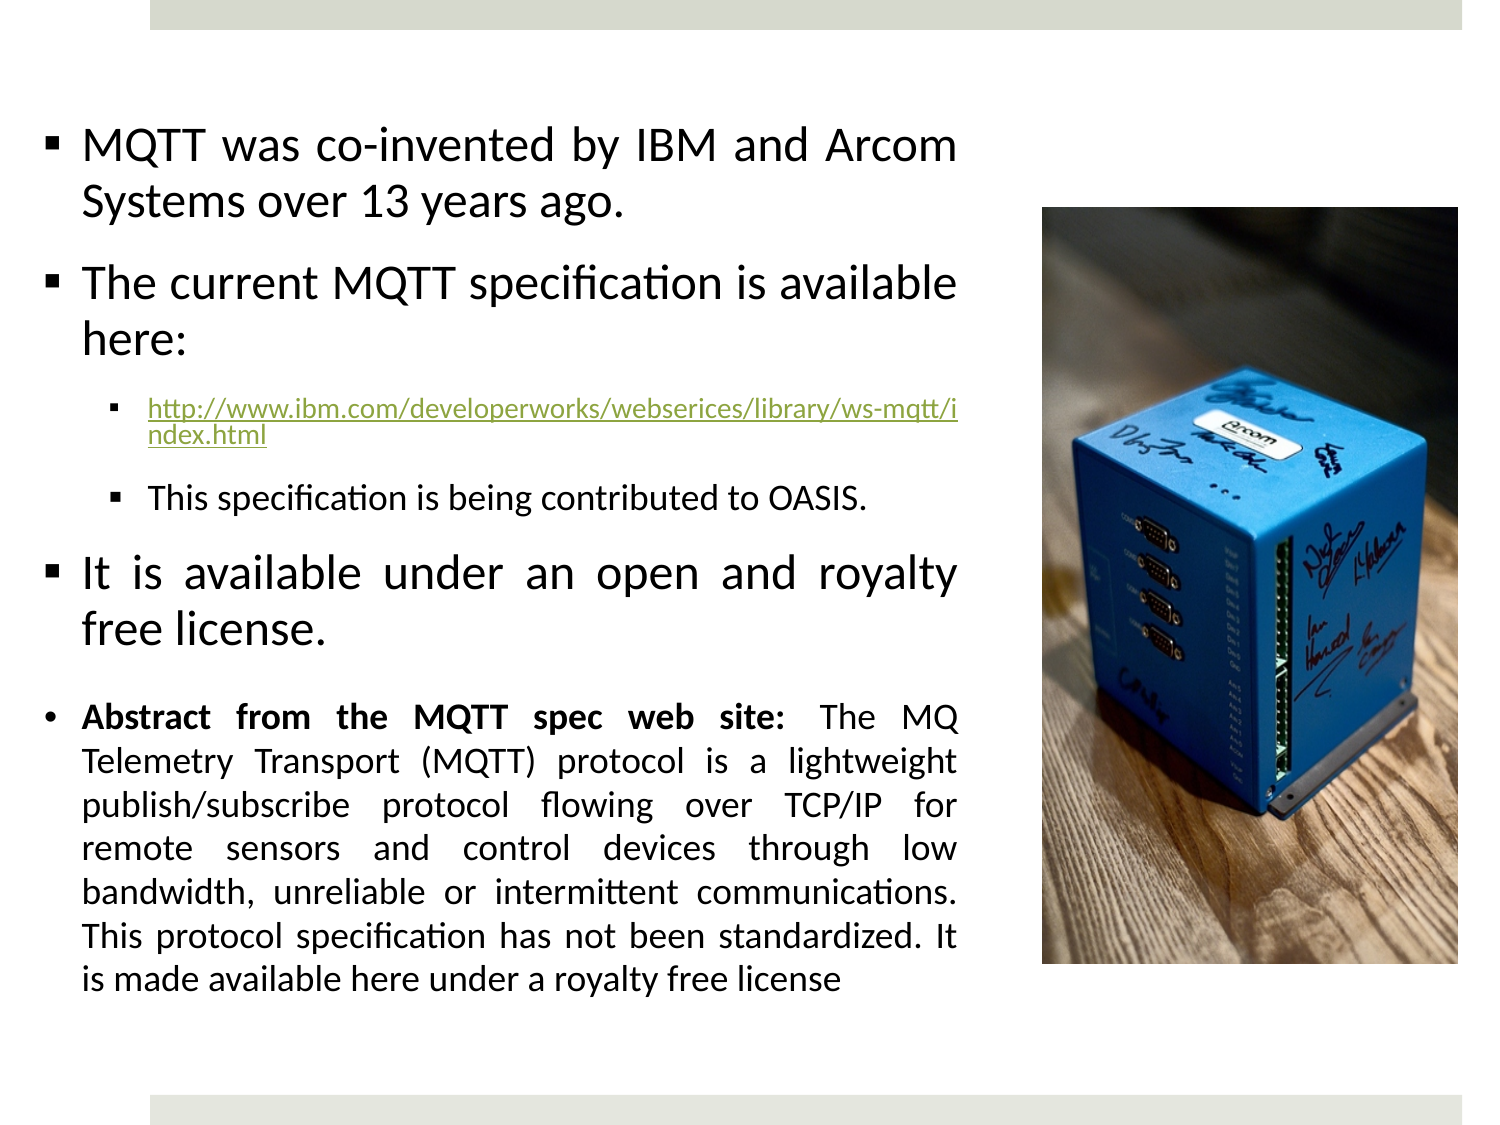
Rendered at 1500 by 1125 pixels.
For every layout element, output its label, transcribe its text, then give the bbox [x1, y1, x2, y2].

text_box MQTT was co-invented by IBM and Arcom Systems over 13 years ago. The current MQTT specification is available here: http://www.ibm.com/developerworks/webserices/library/ws-mqtt/index.html This specification is being contributed to OASIS. It is available under an open and royalty free license. Abstract from the MQTT spec web site: The MQ Telemetry Transport (MQTT) protocol is a lightweight publish/subscribe protocol flowing over TCP/IP for remote sensors and control devices through low bandwidth, unreliable or intermittent communications. This protocol specification has not been standardized. It is made available here under a royalty free license [29, 23, 974, 1055]
picture [1042, 207, 1459, 965]
